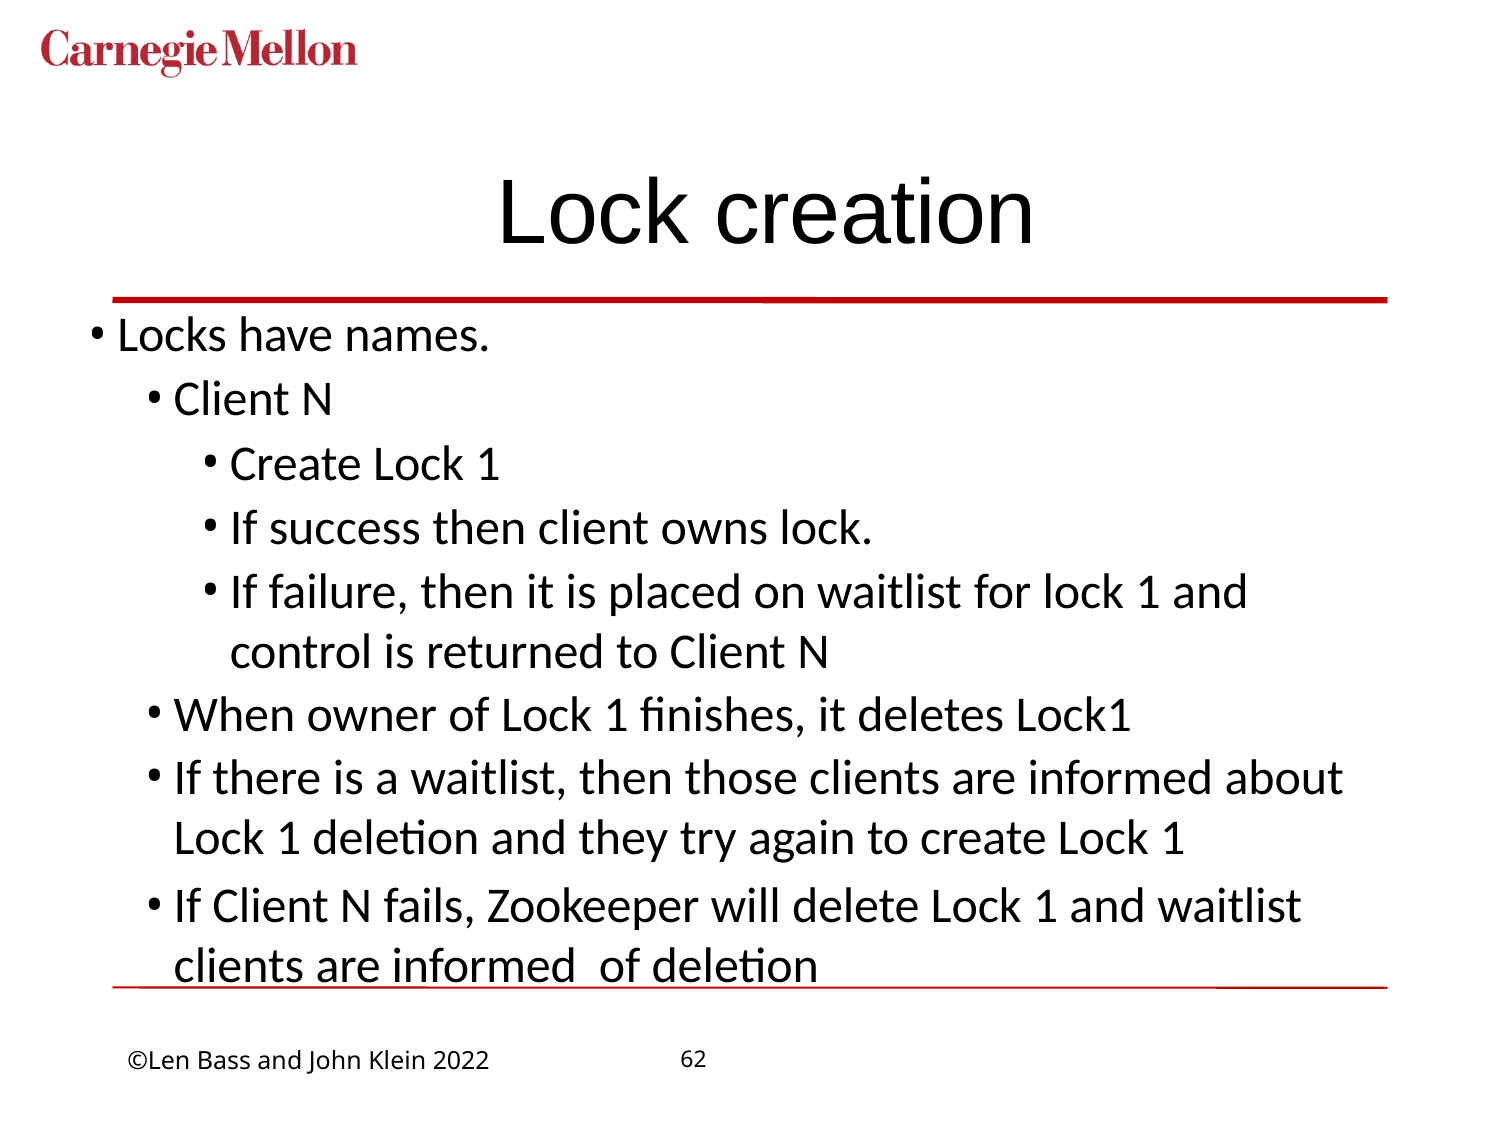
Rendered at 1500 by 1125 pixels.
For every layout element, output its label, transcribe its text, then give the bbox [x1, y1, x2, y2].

picture [37, 24, 361, 79]
text_box Locks have names. Client N Create Lock 1 If success then client owns lock. If failure, then it is placed on waitlist for lock 1 and control is returned to Client N When owner of Lock 1 finishes, it deletes Lock1 If there is a waitlist, then those clients are informed about Lock 1 deletion and they try again to create Lock 1 If Client N fails, Zookeeper will delete Lock 1 and waitlist clients are informed of deletion [87, 295, 1347, 993]
title Lock creation [437, 111, 1095, 295]
